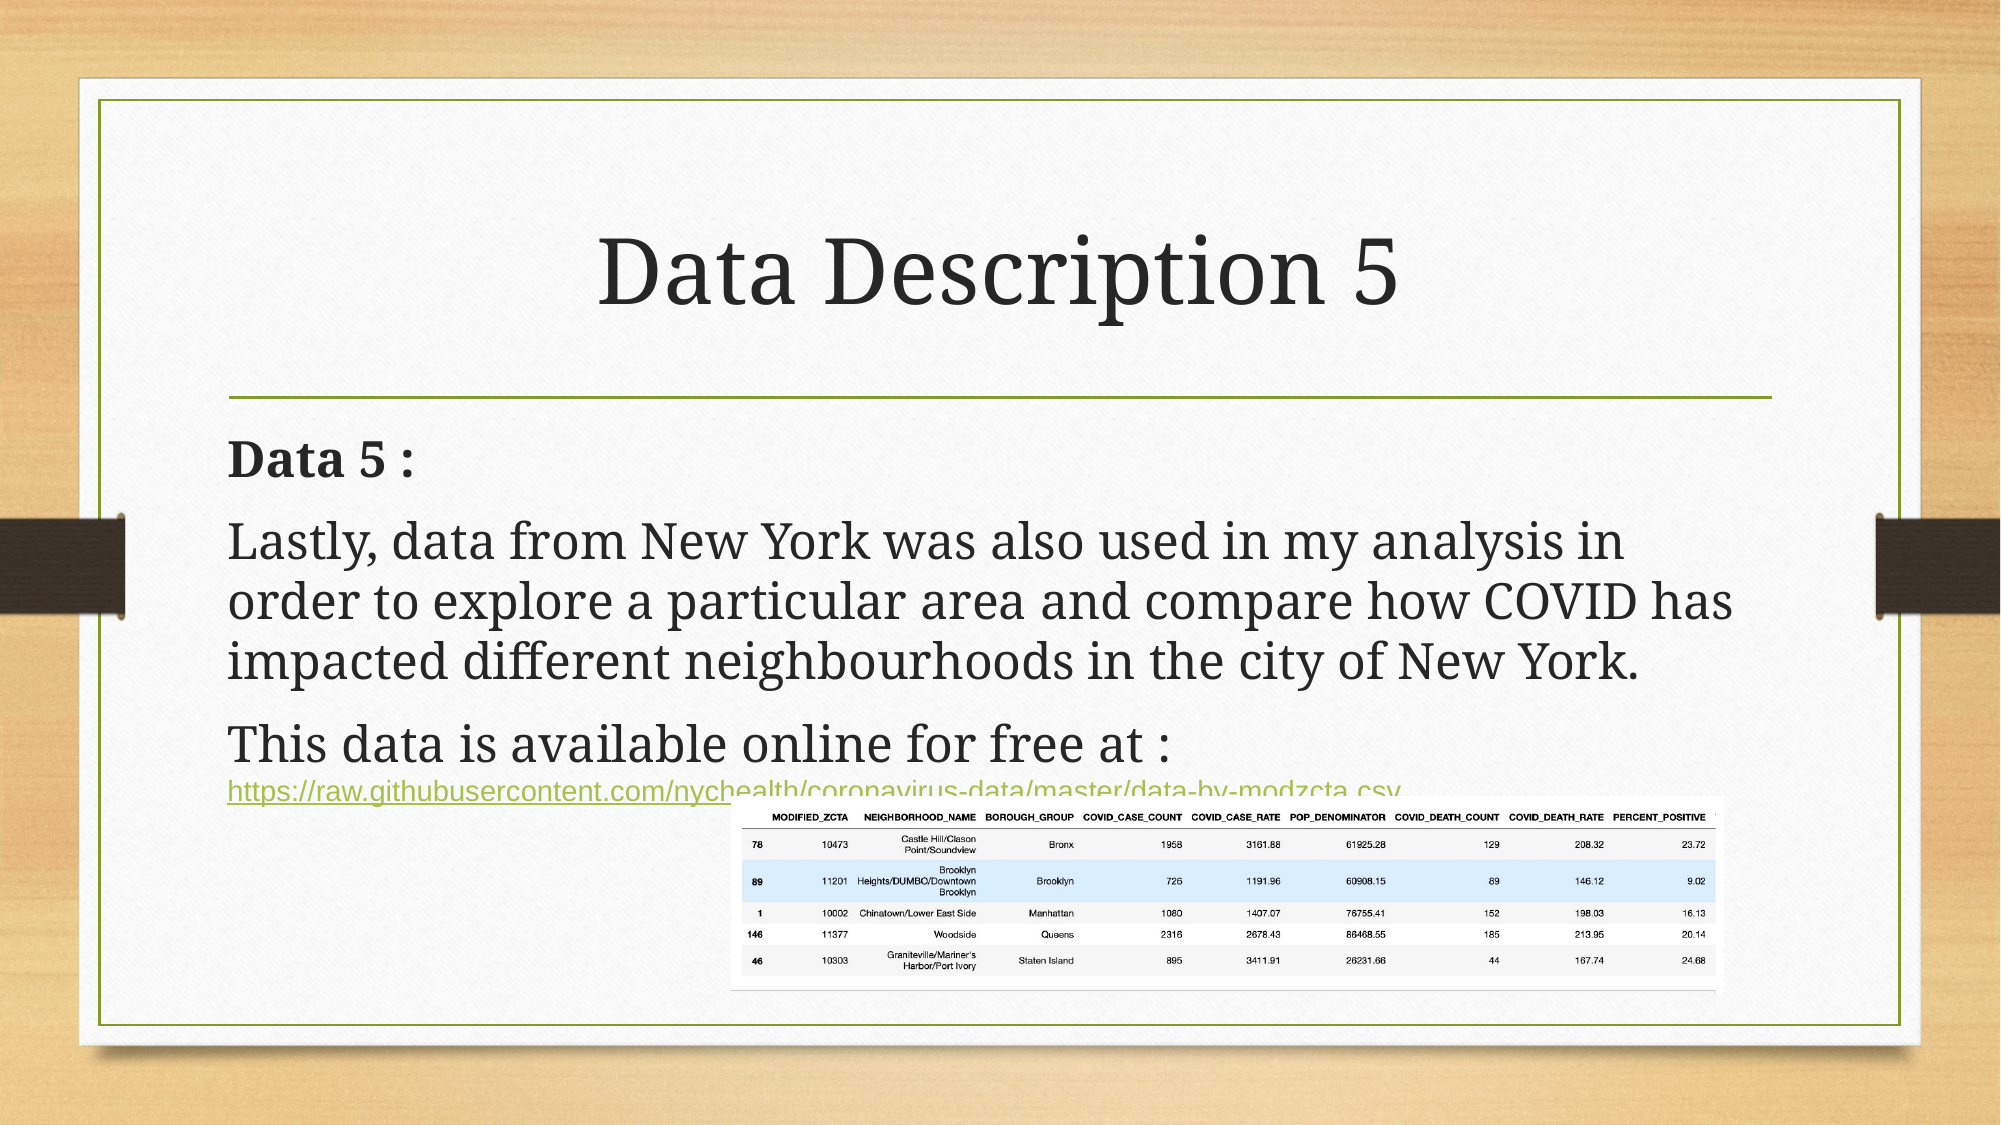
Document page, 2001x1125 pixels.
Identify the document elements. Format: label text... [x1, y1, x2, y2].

picture [0, 0, 2001, 1125]
title Data Description 5 [212, 161, 1788, 375]
list Data 5 : Lastly, data from New York was also used in my analysis in order to explore a particular area and compare how COVID has impacted different neighbourhoods in the city of New York. This data is available online for free at : https://raw.githubusercontent.com/nychealth/coronavirus-data/master/data-by-modzcta.csv [212, 419, 1788, 964]
